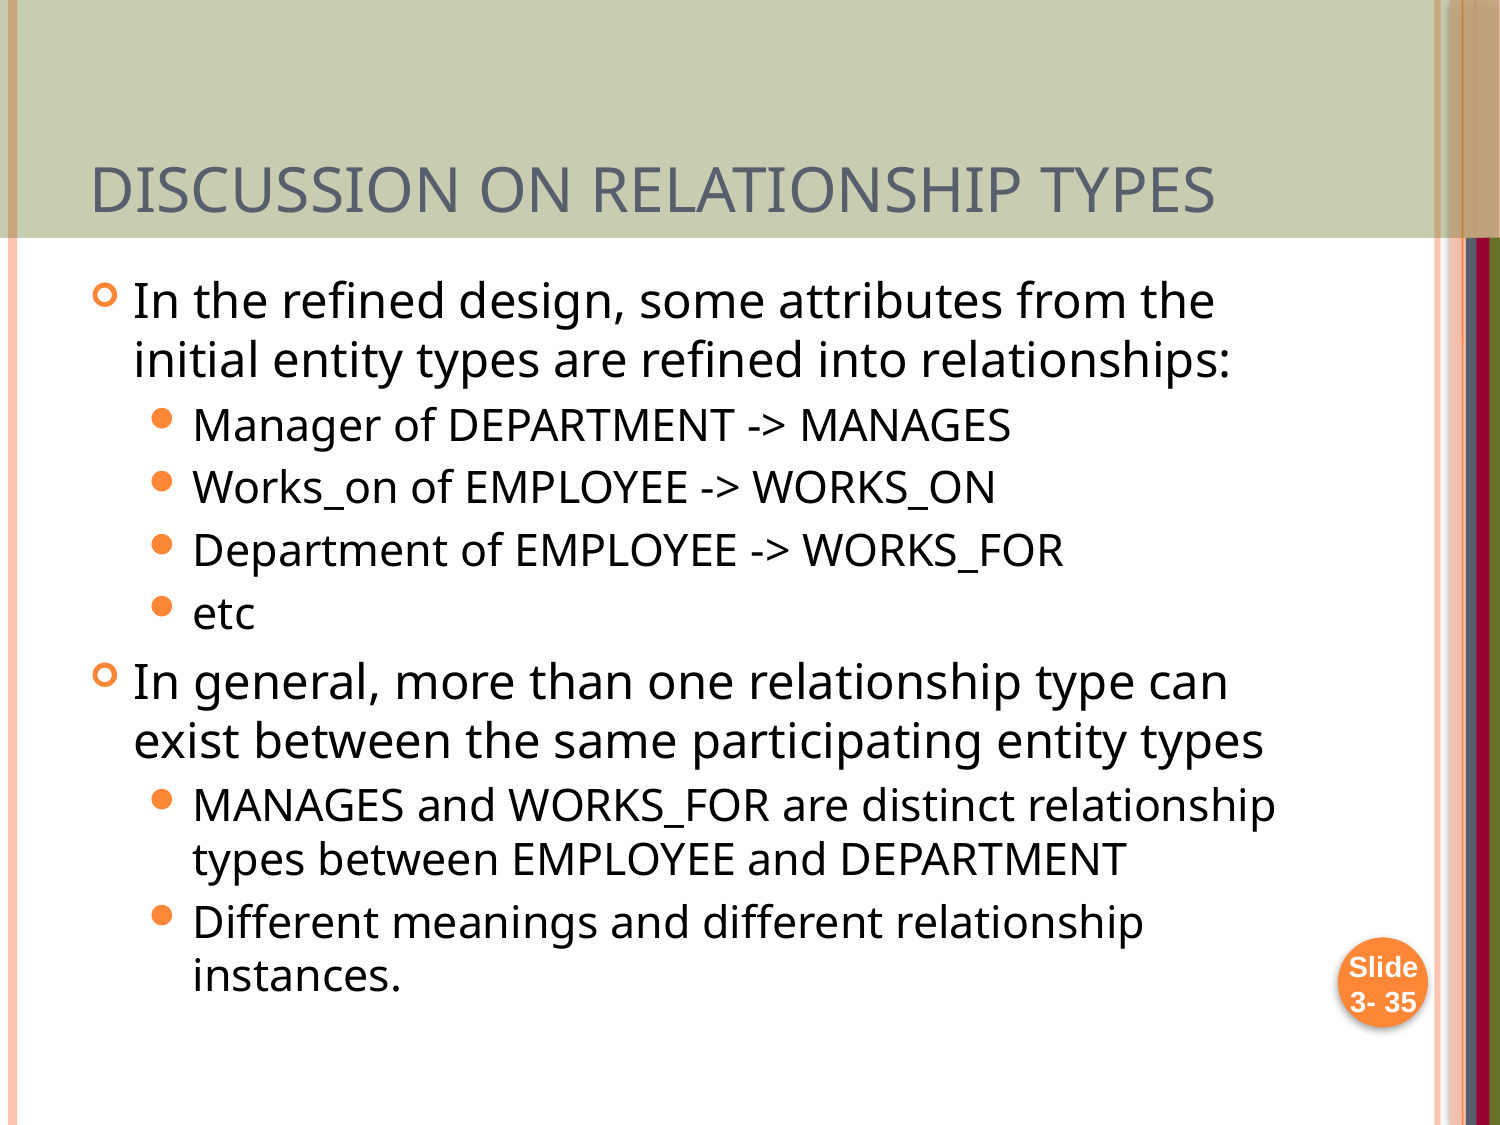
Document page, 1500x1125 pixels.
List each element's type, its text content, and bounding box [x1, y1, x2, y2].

slide_number Slide 3- 35 [1333, 940, 1434, 1027]
list In the refined design, some attributes from the initial entity types are refined into relationships: Manager of DEPARTMENT -> MANAGES Works_on of EMPLOYEE -> WORKS_ON Department of EMPLOYEE -> WORKS_FOR etc In general, more than one relationship type can exist between the same participating entity types MANAGES and WORKS_FOR are distinct relationship types between EMPLOYEE and DEPARTMENT Different meanings and different relationship instances. [75, 262, 1300, 1062]
title Discussion on Relationship Types [75, 45, 1300, 233]
